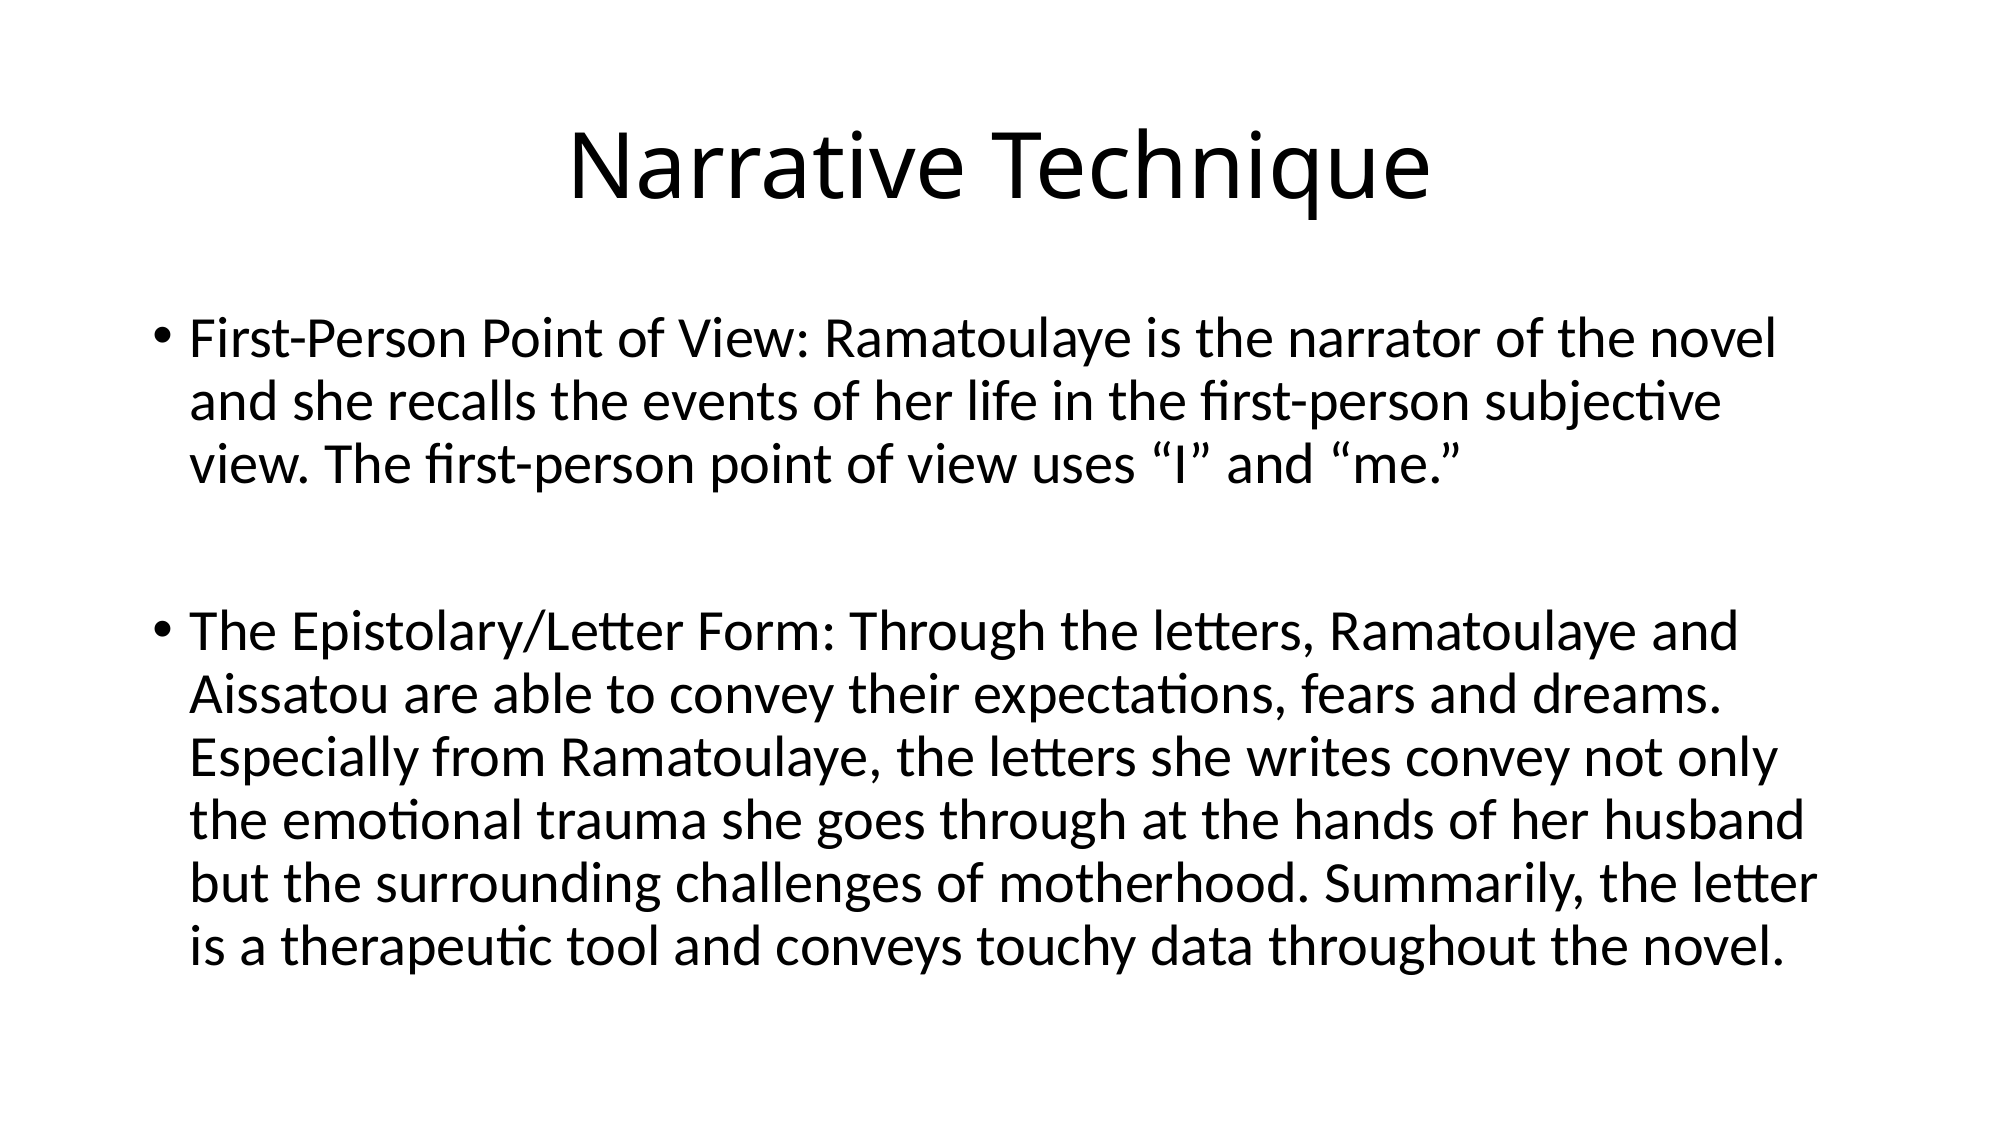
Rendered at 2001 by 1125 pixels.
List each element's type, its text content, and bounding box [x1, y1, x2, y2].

list First-Person Point of View: Ramatoulaye is the narrator of the novel and she recalls the events of her life in the first-person subjective view. The first-person point of view uses “I” and “me.” The Epistolary/Letter Form: Through the letters, Ramatoulaye and Aissatou are able to convey their expectations, fears and dreams. Especially from Ramatoulaye, the letters she writes convey not only the emotional trauma she goes through at the hands of her husband but the surrounding challenges of motherhood. Summarily, the letter is a therapeutic tool and conveys touchy data throughout the novel. [137, 299, 1863, 1014]
title Narrative Technique [137, 59, 1863, 278]
